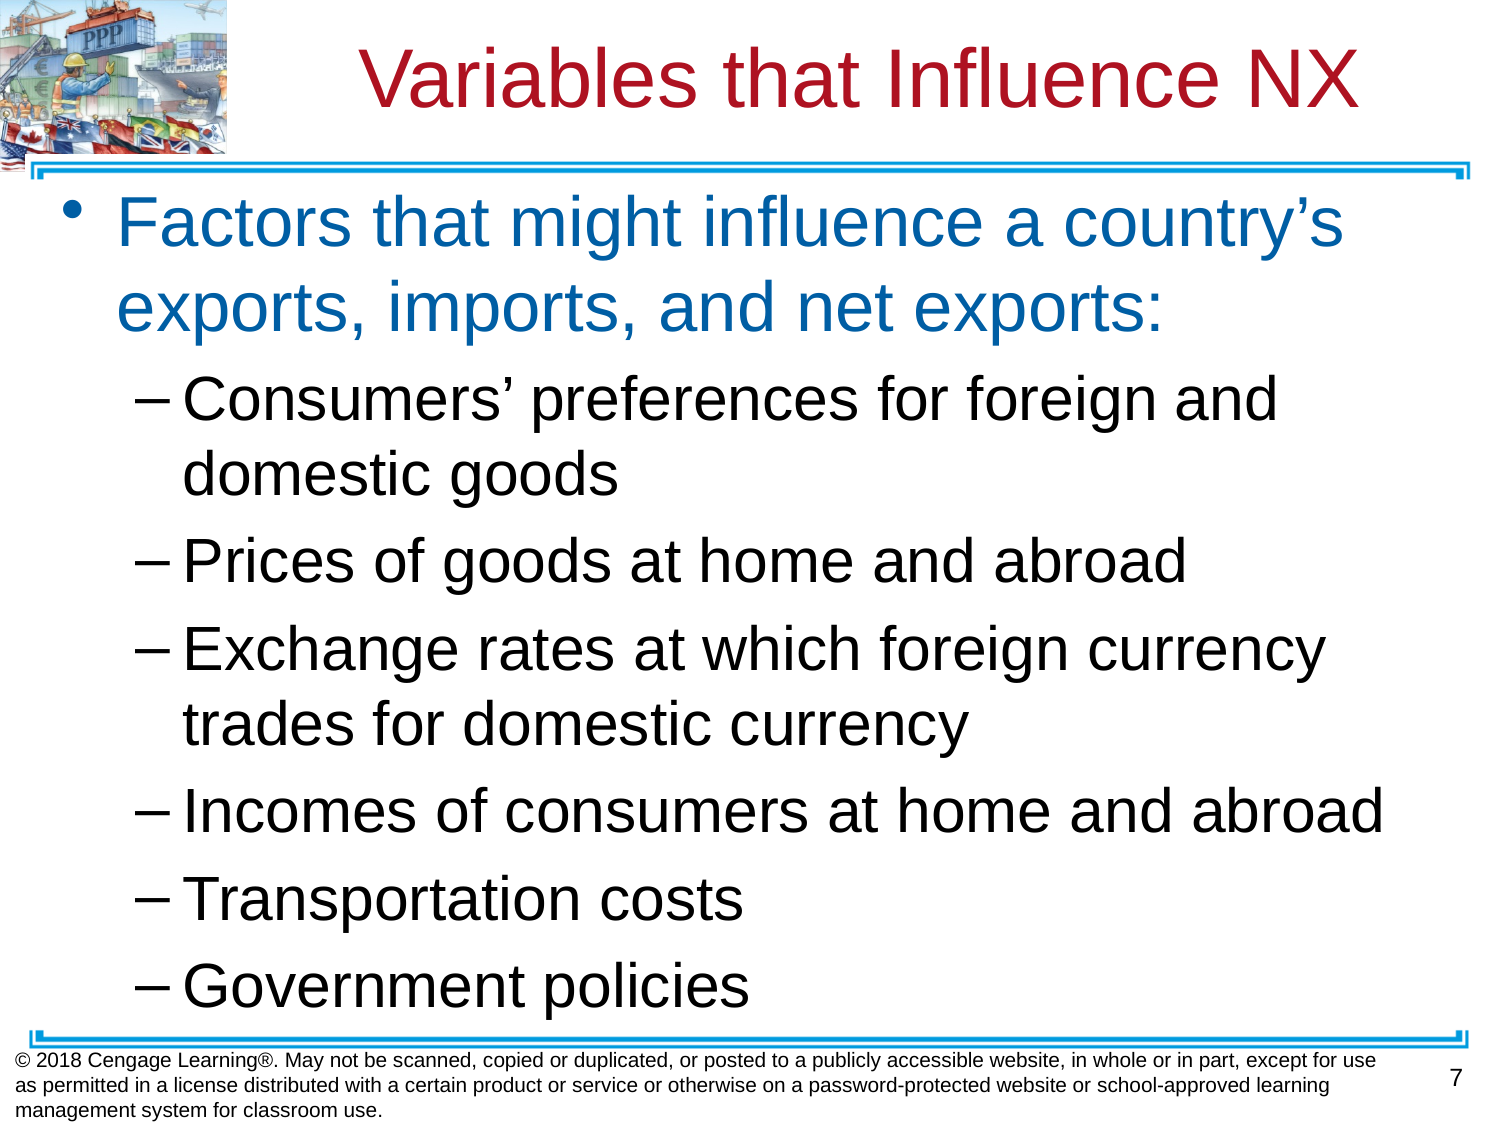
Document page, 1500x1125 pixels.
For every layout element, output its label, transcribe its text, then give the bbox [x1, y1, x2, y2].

footer © 2018 Cengage Learning®. May not be scanned, copied or duplicated, or posted to a publicly accessible website, in whole or in part, except for use as permitted in a license distributed with a certain product or service or otherwise on a password-protected website or school-approved learning management system for classroom use. [0, 1043, 1412, 1125]
picture [0, 0, 1475, 186]
list Factors that might influence a country’s exports, imports, and net exports: Consumers’ preferences for foreign and domestic goods Prices of goods at home and abroad Exchange rates at which foreign currency trades for domestic currency Incomes of consumers at home and abroad Transportation costs Government policies [45, 168, 1455, 1055]
picture [25, 1024, 45, 1043]
title Variables that Influence NX [219, 16, 1500, 158]
slide_number 7 [1412, 1052, 1500, 1117]
picture [1455, 1024, 1475, 1053]
